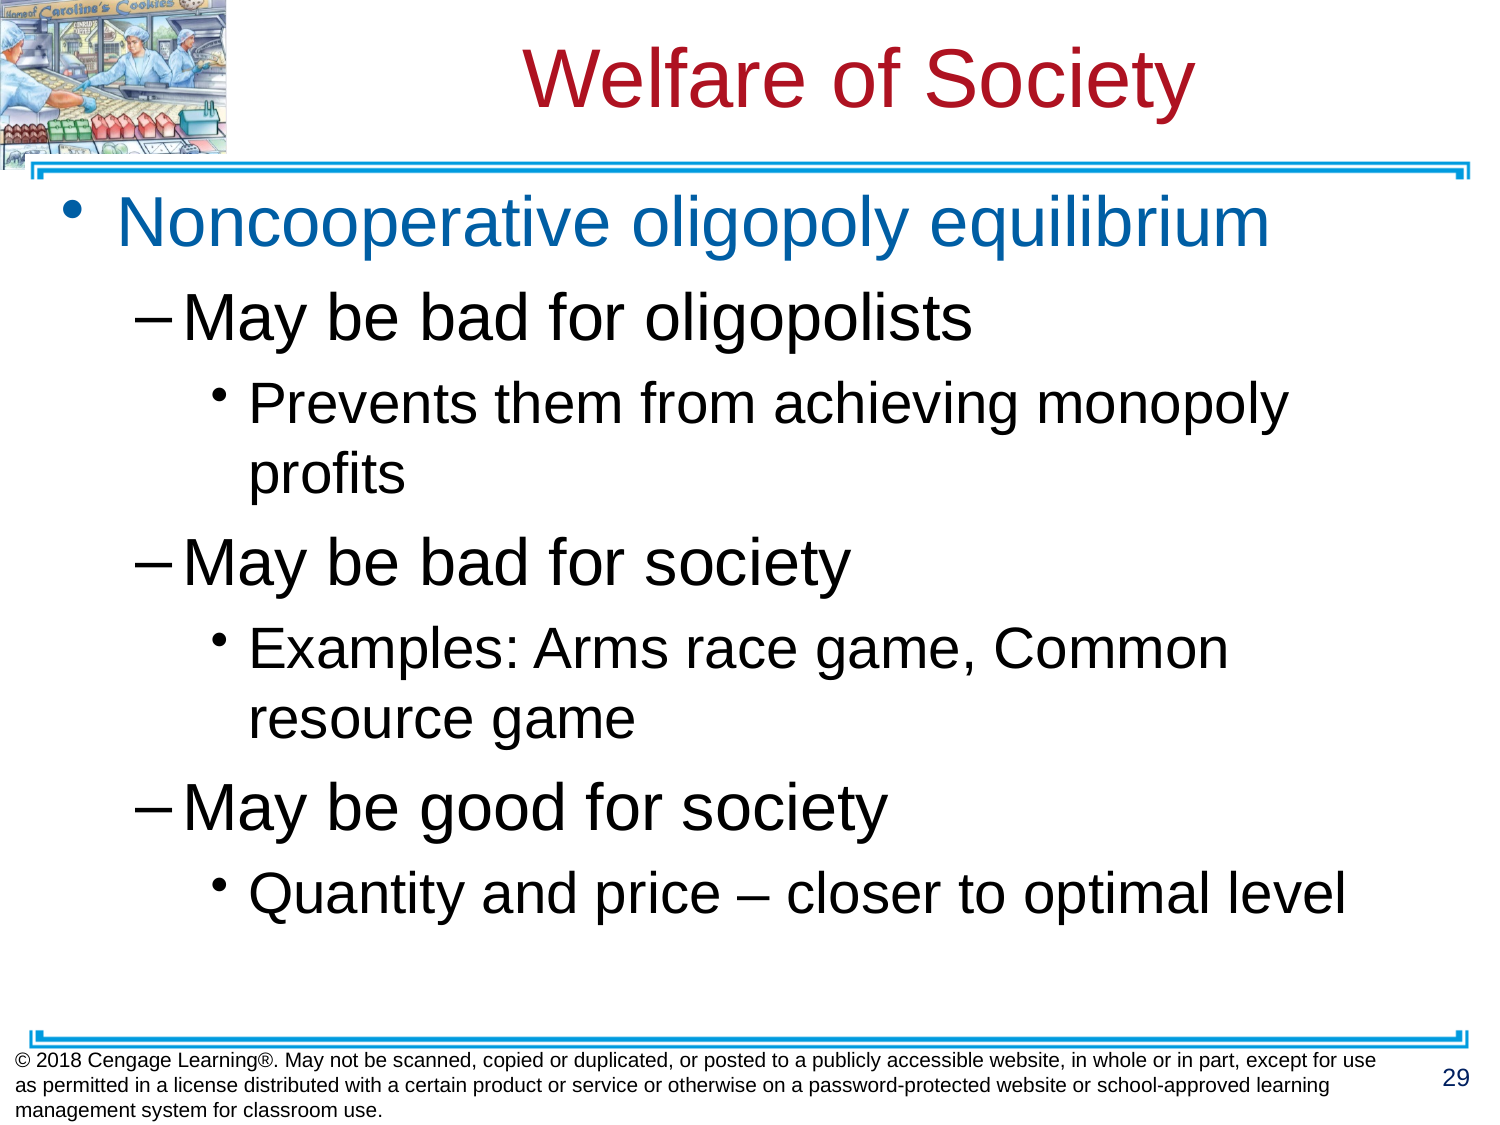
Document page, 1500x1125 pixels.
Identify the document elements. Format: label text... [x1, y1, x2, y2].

list Noncooperative oligopoly equilibrium May be bad for oligopolists Prevents them from achieving monopoly profits May be bad for society Examples: Arms race game, Common resource game May be good for society Quantity and price – closer to optimal level [45, 168, 1455, 1055]
footer © 2018 Cengage Learning®. May not be scanned, copied or duplicated, or posted to a publicly accessible website, in whole or in part, except for use as permitted in a license distributed with a certain product or service or otherwise on a password-protected website or school-approved learning management system for classroom use. [0, 1043, 1412, 1125]
picture [1455, 1024, 1475, 1053]
picture [0, 0, 1475, 186]
title Welfare of Society [219, 16, 1500, 158]
picture [25, 1024, 45, 1043]
slide_number 29 [1412, 1052, 1500, 1117]
